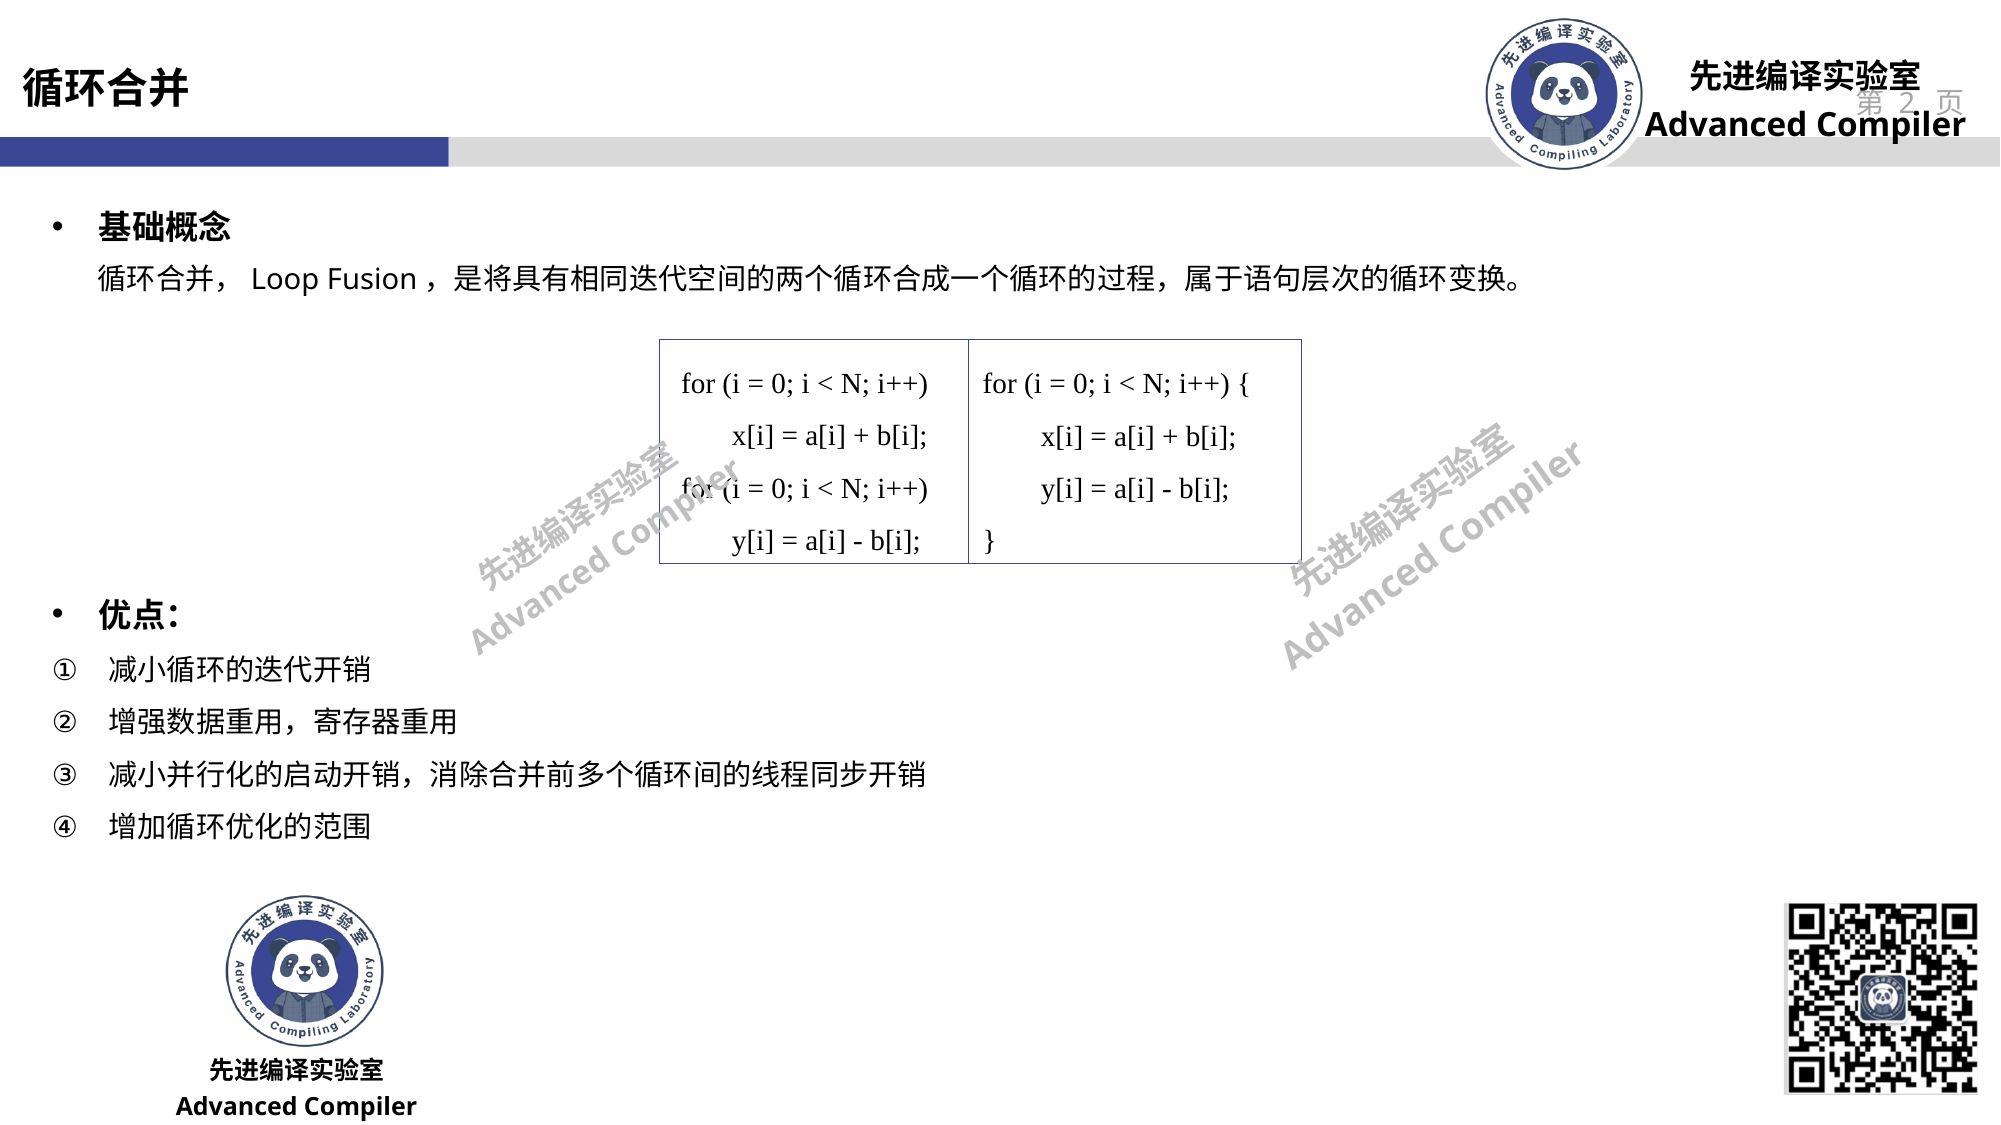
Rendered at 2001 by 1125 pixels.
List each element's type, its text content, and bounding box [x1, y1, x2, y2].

text_box 先进编译实验室 Advanced Compiler [1630, 39, 2000, 151]
text_box [1475, 7, 1653, 179]
text_box 循环合并，Loop Fusion，是将具有相同迭代空间的两个循环合成一个循环的过程，属于语句层次的循环变换。 [82, 235, 1621, 303]
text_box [658, 339, 1303, 568]
text_box [215, 883, 394, 1056]
text_box 优点： 减小循环的迭代开销 增强数据重用，寄存器重用 减小并行化的启动开销，消除合并前多个循环间的线程同步开销 增加循环优化的范围 [37, 566, 983, 851]
text_box 循环合并 [8, 54, 574, 120]
text_box 先进编译实验室 Advanced Compiler [971, 185, 1856, 869]
text_box 基础概念 [37, 179, 328, 254]
picture [1783, 903, 1979, 1095]
text_box 先进编译实验室 Advanced Compiler [62, 1041, 531, 1125]
text_box 先进编译实验室 Advanced Compiler [364, 420, 653, 710]
